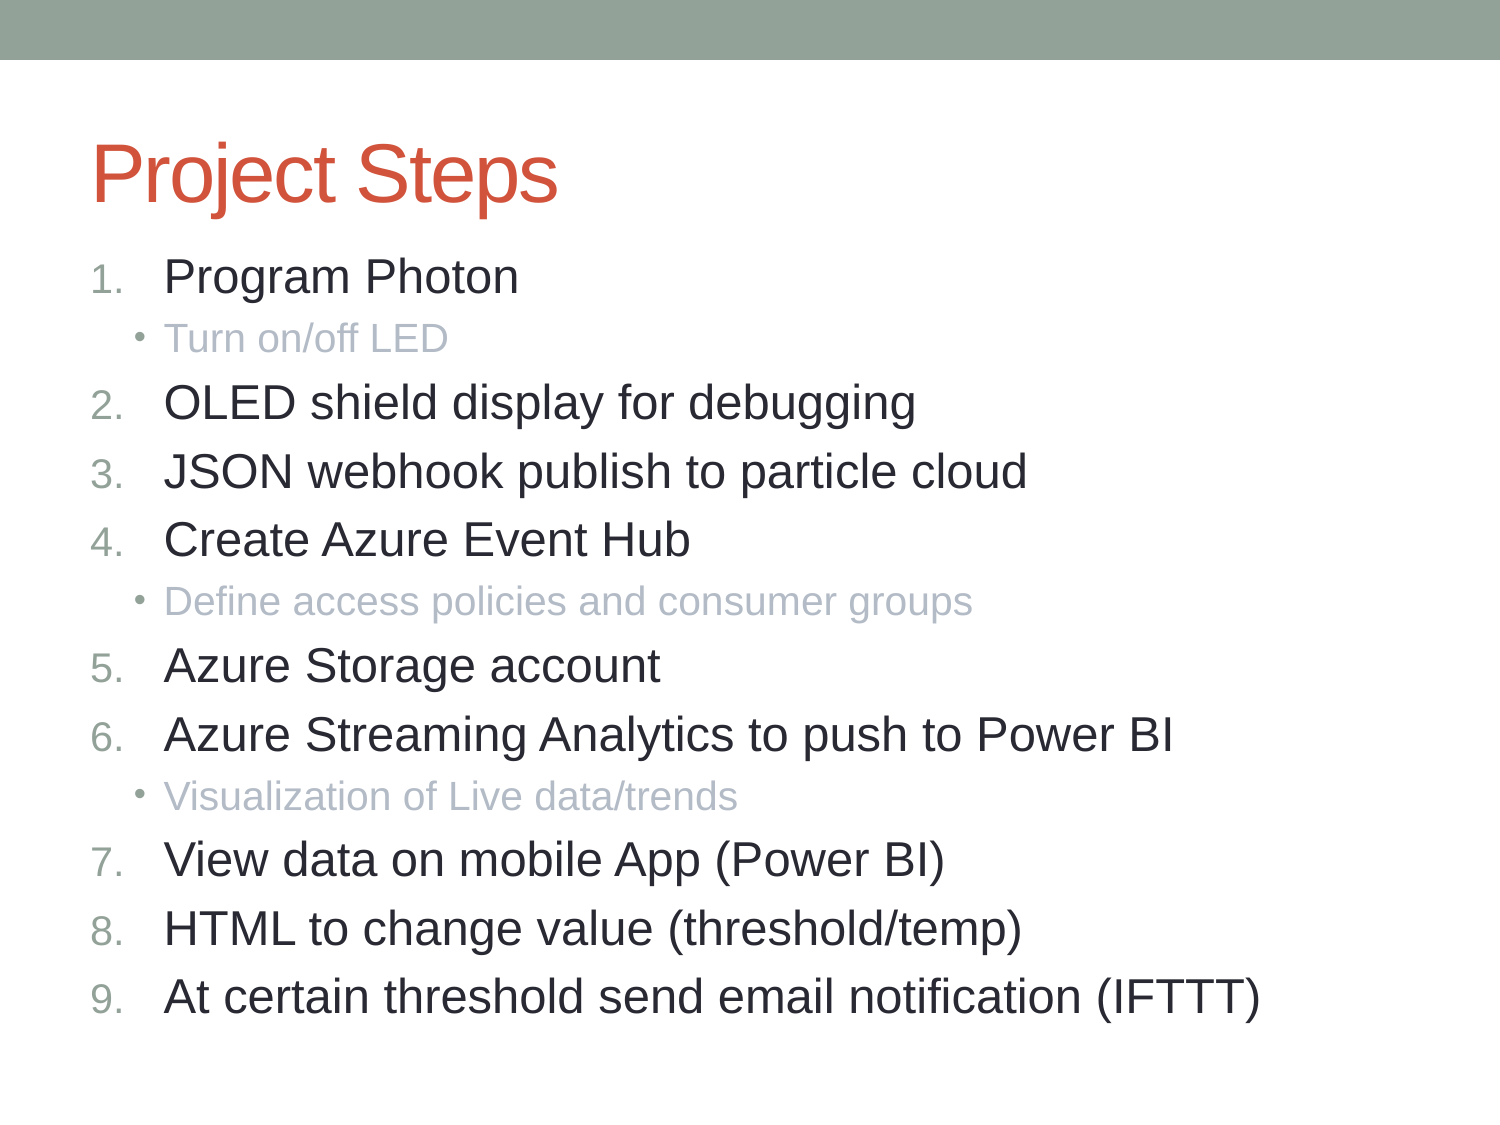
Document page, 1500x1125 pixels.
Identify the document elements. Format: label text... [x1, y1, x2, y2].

title Project Steps [75, 87, 1425, 237]
list Program Photon Turn on/off LED OLED shield display for debugging JSON webhook publish to particle cloud Create Azure Event Hub Define access policies and consumer groups Azure Storage account Azure Streaming Analytics to push to Power BI Visualization of Live data/trends View data on mobile App (Power BI) HTML to change value (threshold/temp) At certain threshold send email notification (IFTTT) [75, 237, 1425, 1038]
